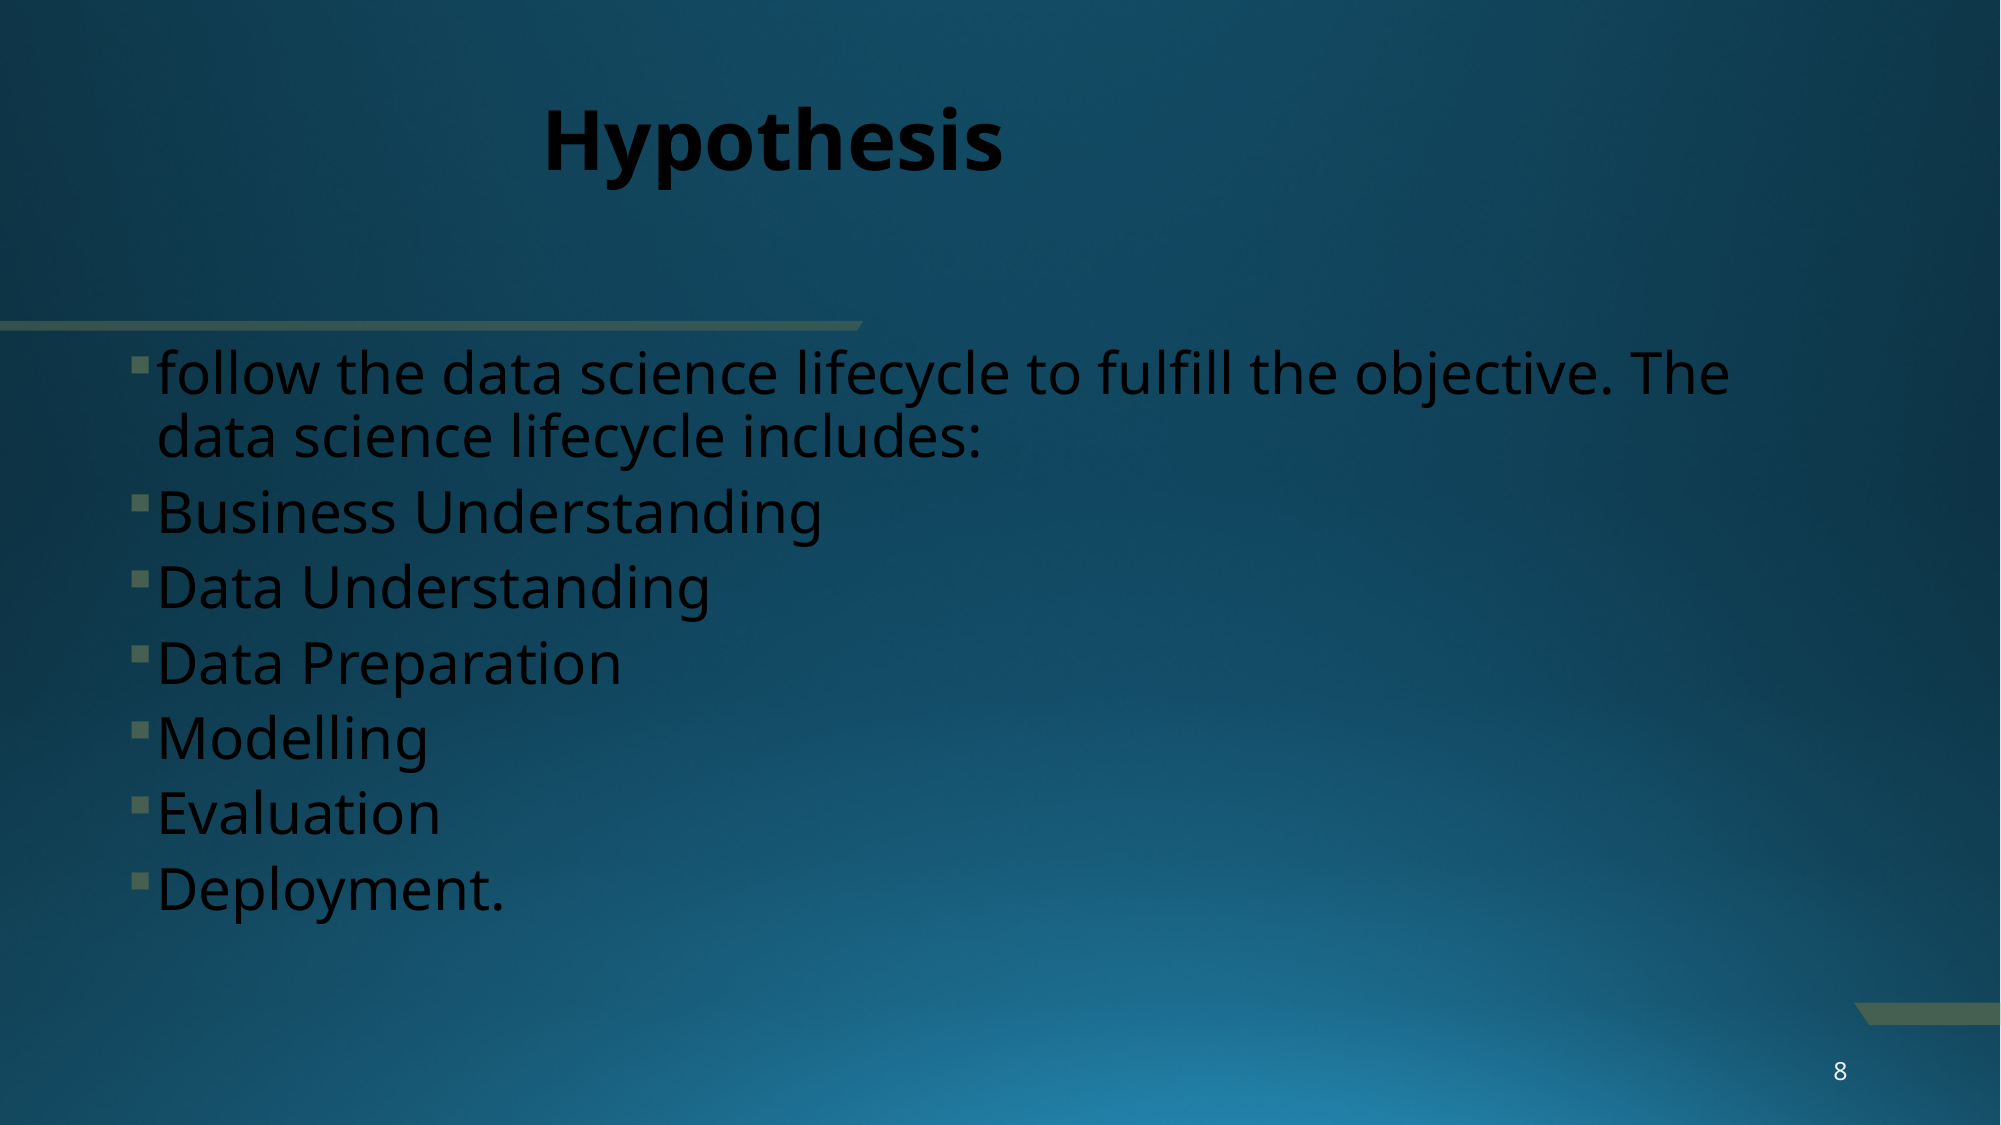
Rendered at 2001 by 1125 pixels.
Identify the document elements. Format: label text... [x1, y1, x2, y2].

title Hypothesis [526, 79, 1356, 208]
slide_number 8 [1412, 1042, 1863, 1103]
picture [0, 0, 2001, 1125]
list follow the data science lifecycle to fulfill the objective. The data science lifecycle includes: Business Understanding Data Understanding Data Preparation Modelling Evaluation Deployment. [126, 336, 1817, 1074]
